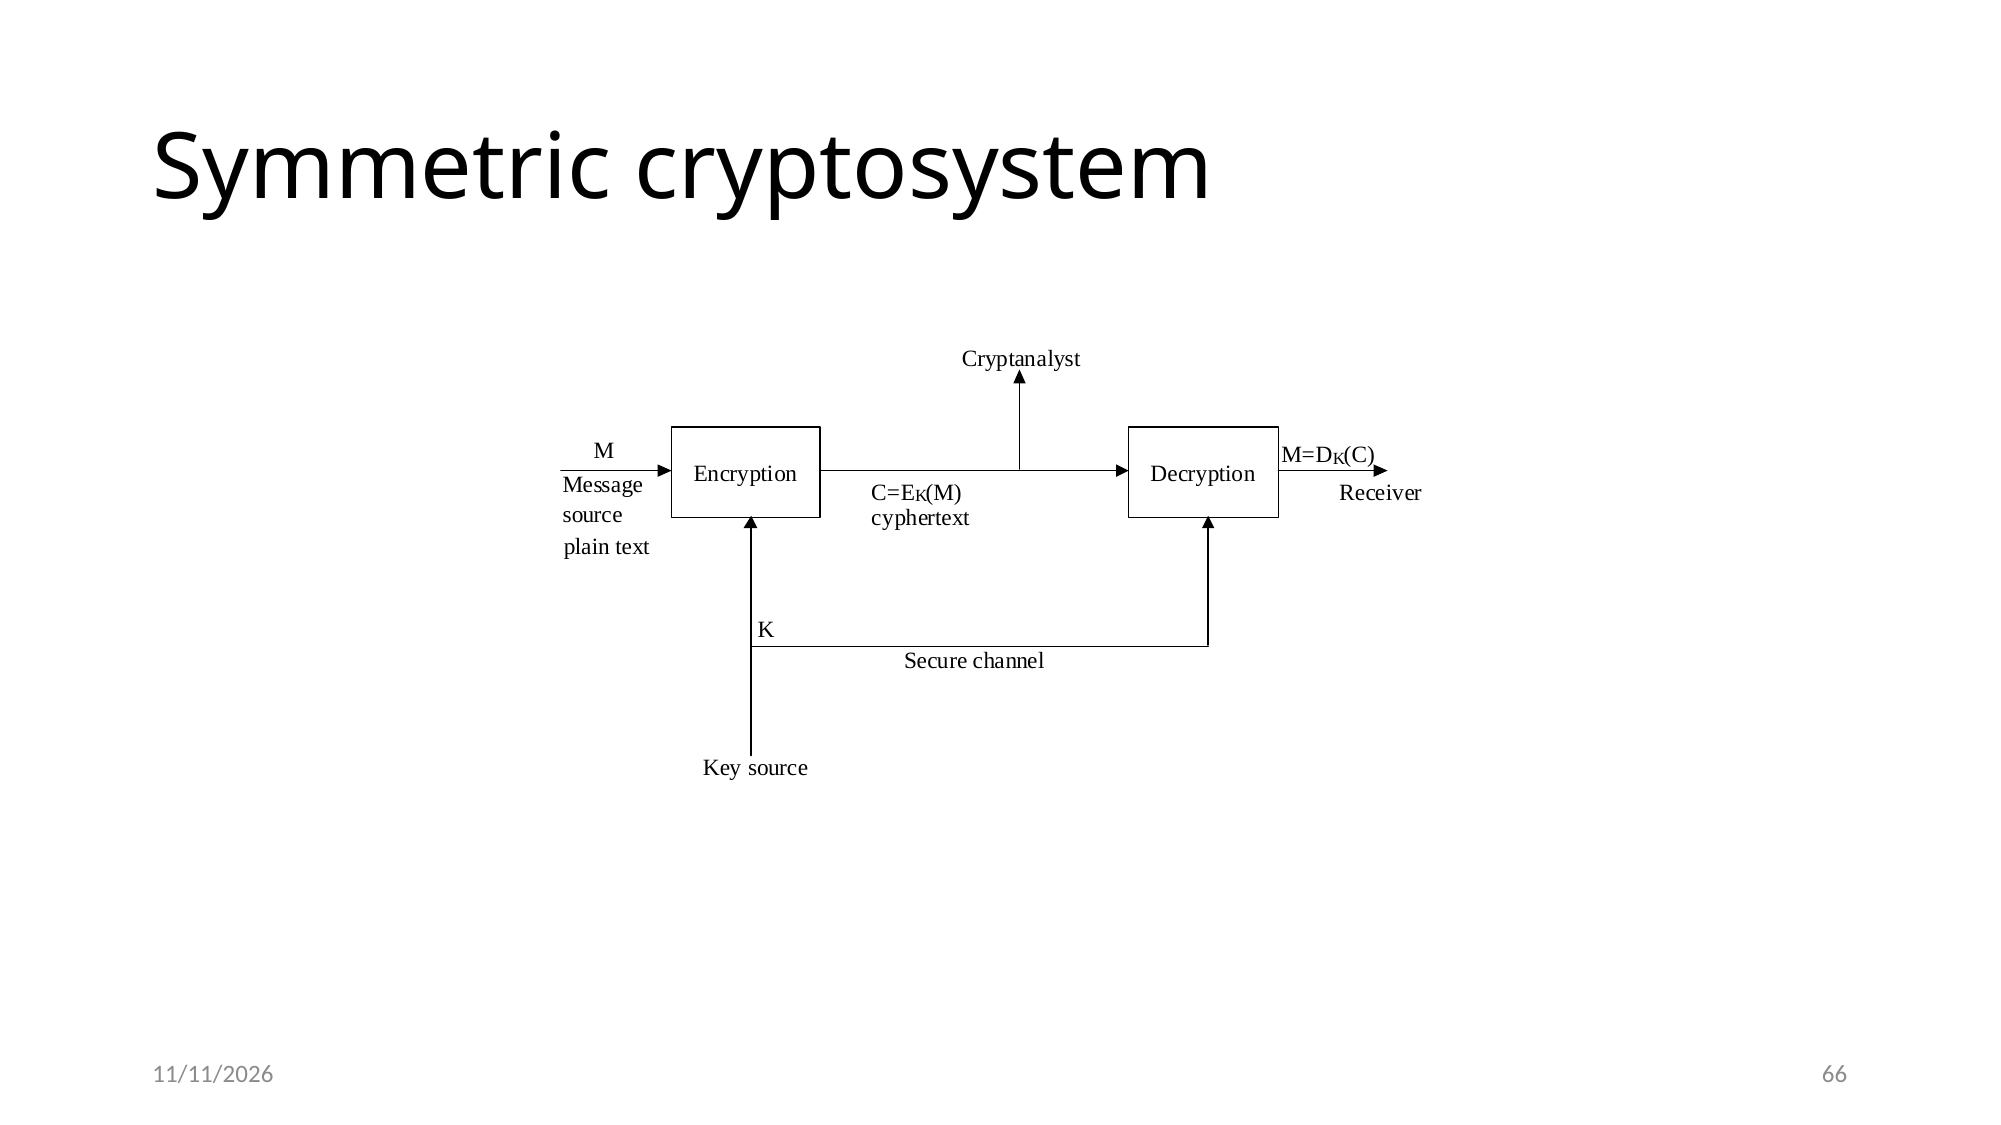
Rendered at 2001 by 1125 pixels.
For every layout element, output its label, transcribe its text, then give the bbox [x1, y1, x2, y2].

slide_number 66 [1412, 1042, 1863, 1103]
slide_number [137, 1042, 588, 1103]
picture [549, 336, 1450, 789]
title Symmetric cryptosystem [137, 59, 1863, 278]
